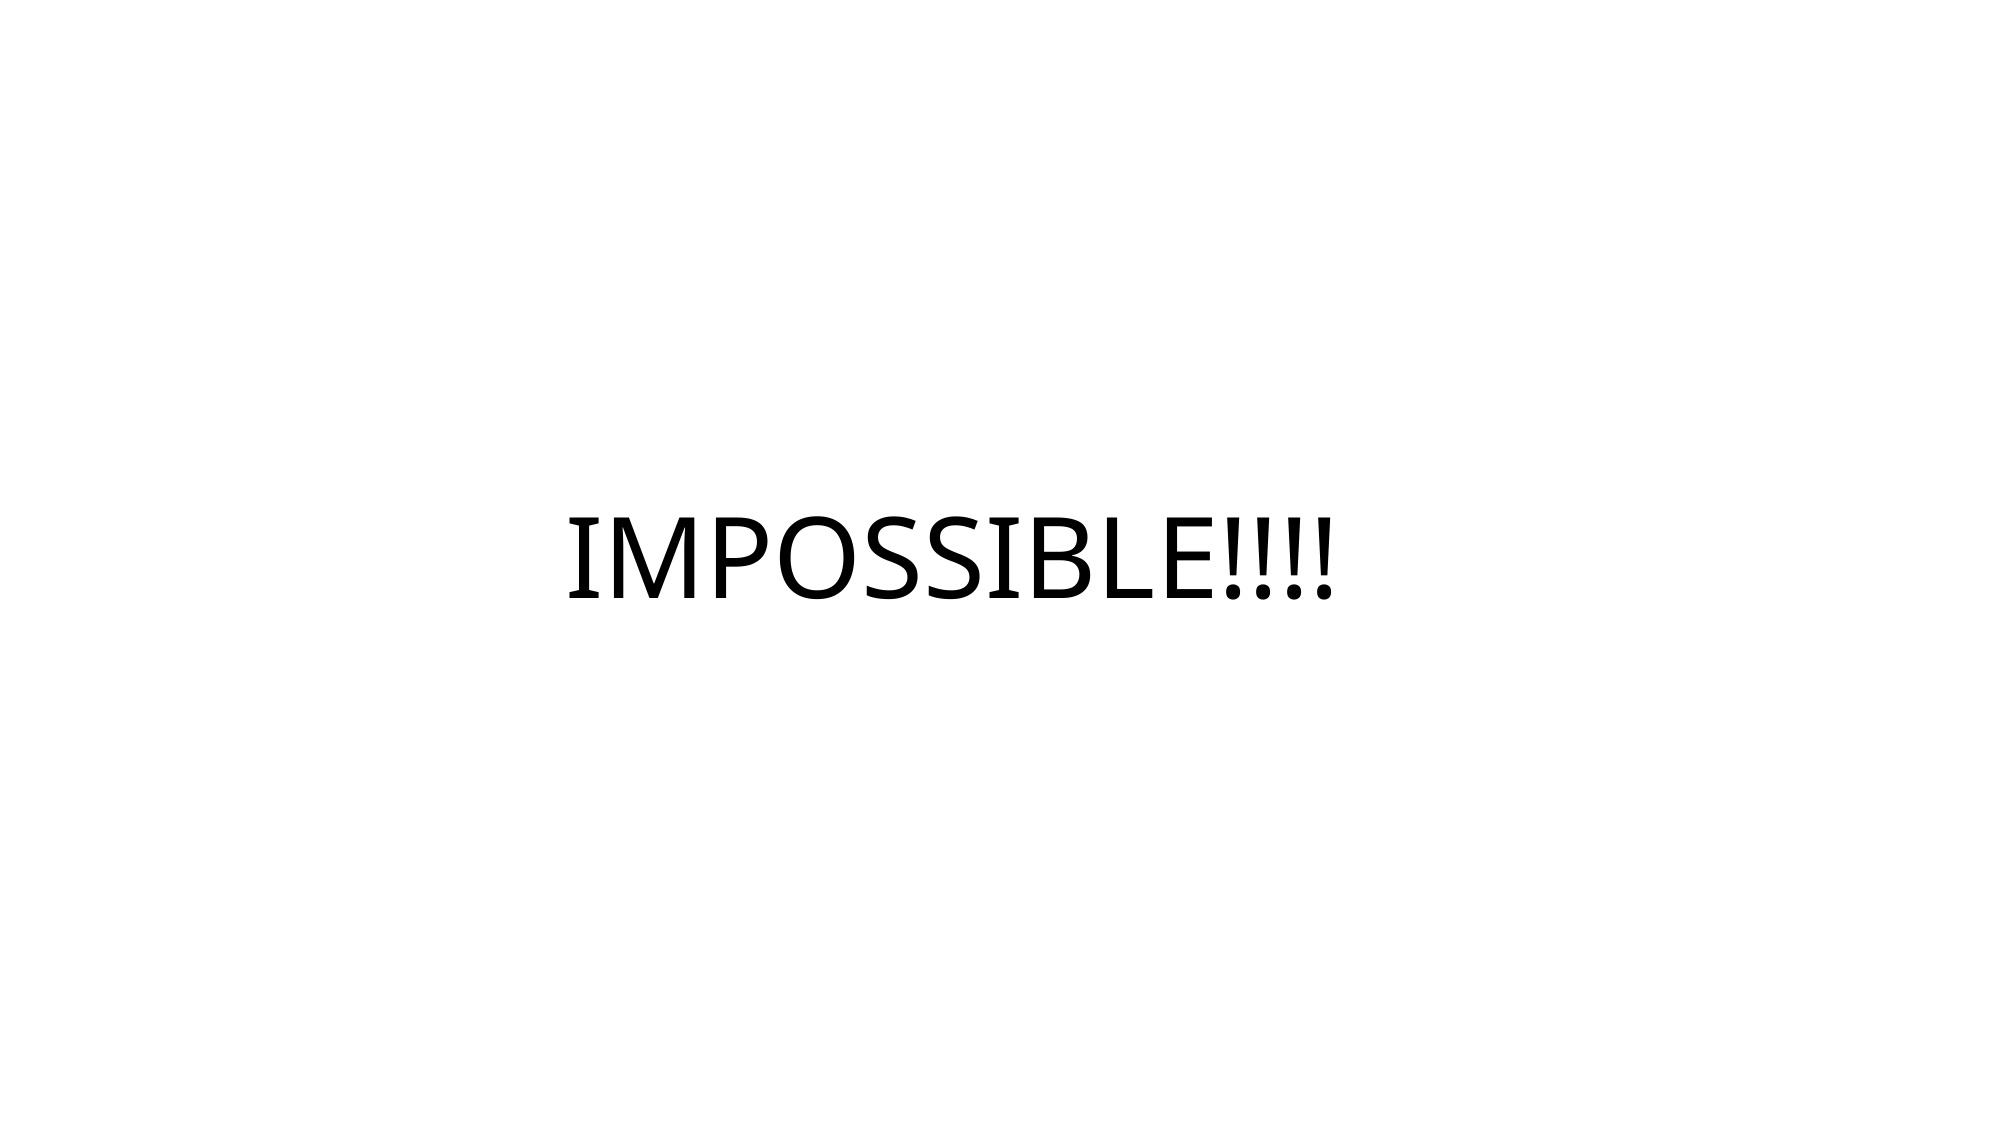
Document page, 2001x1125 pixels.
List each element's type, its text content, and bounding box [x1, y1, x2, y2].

title IMPOSSIBLE!!!! [550, 453, 1450, 672]
